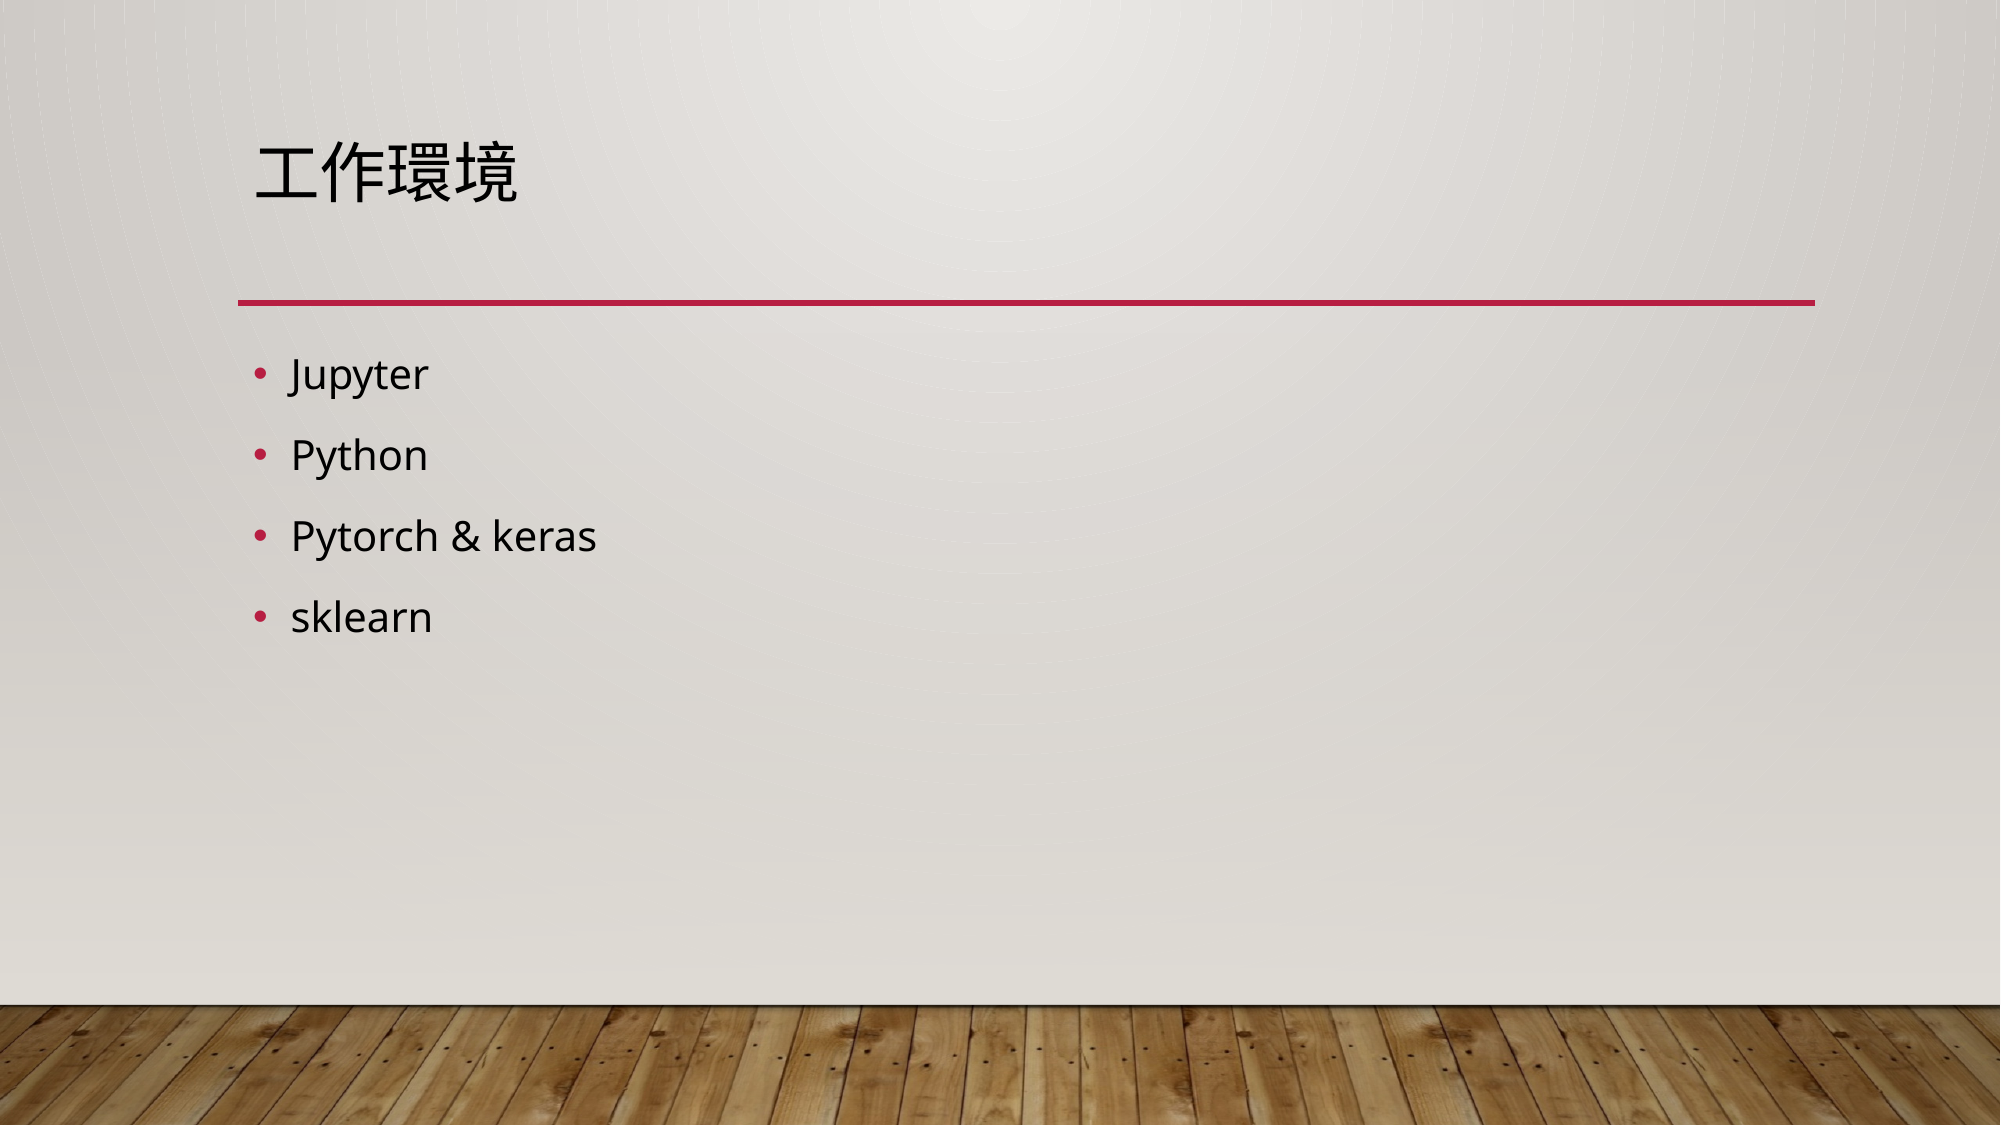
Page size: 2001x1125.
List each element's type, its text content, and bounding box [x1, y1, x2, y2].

list Jupyter Python Pytorch & keras sklearn [238, 330, 1814, 897]
picture [0, 1005, 2000, 1125]
title 工作環境 [238, 131, 1814, 305]
